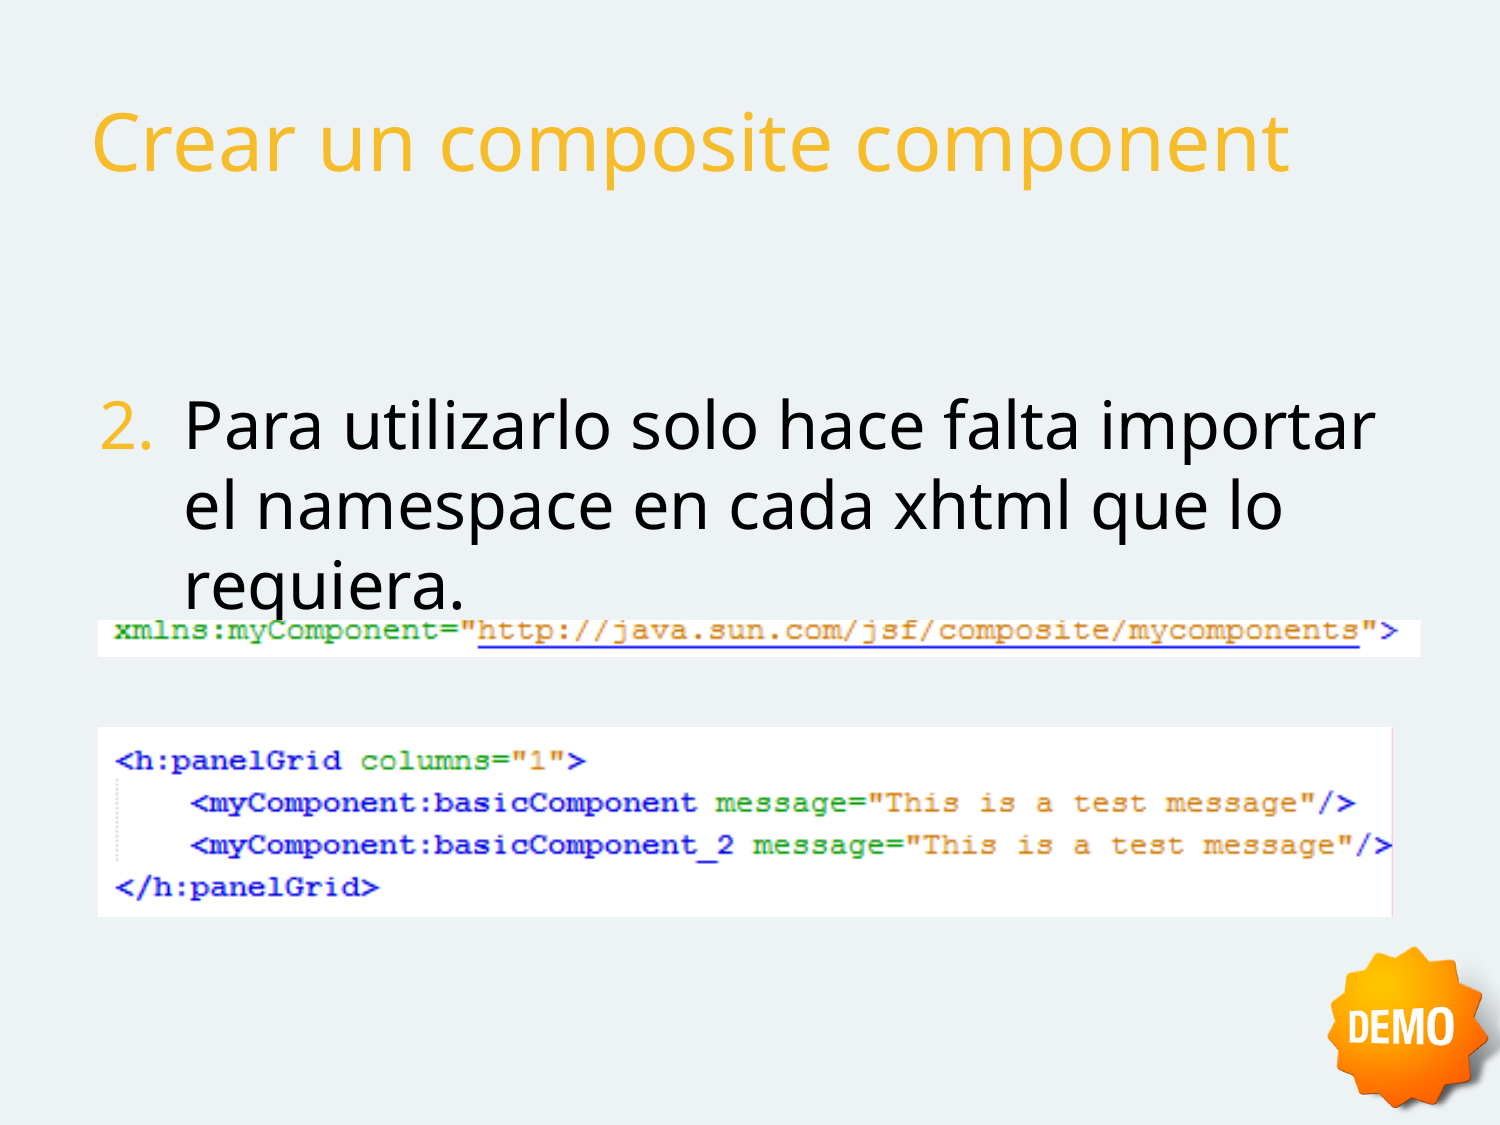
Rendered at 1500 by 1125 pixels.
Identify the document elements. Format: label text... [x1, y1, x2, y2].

picture [1308, 935, 1500, 1125]
list Para utilizarlo solo hace falta importar el namespace en cada xhtml que lo requiera. [75, 375, 1425, 1063]
title Crear un composite component [75, 45, 1425, 233]
picture [97, 619, 1421, 658]
picture [97, 727, 1393, 917]
